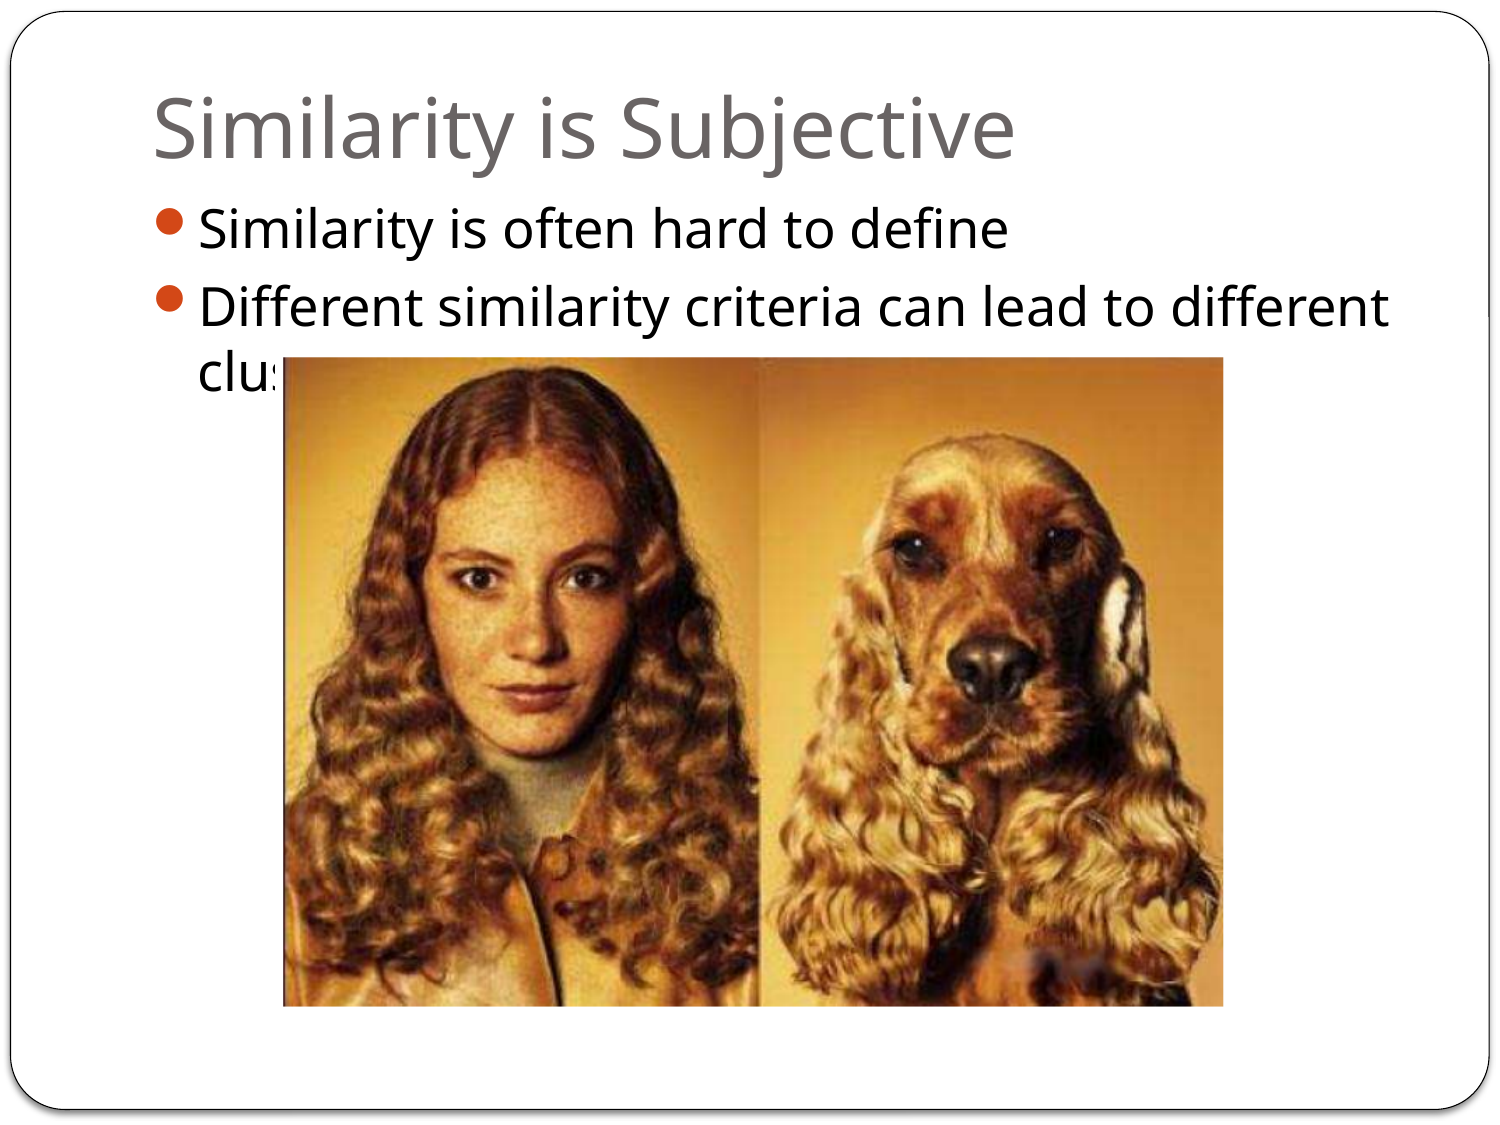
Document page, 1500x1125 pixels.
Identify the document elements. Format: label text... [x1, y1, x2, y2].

title Similarity is Subjective [137, 2, 1413, 187]
picture [274, 349, 1230, 1011]
list Similarity is often hard to define Different similarity criteria can lead to different clusters. [137, 187, 1413, 938]
